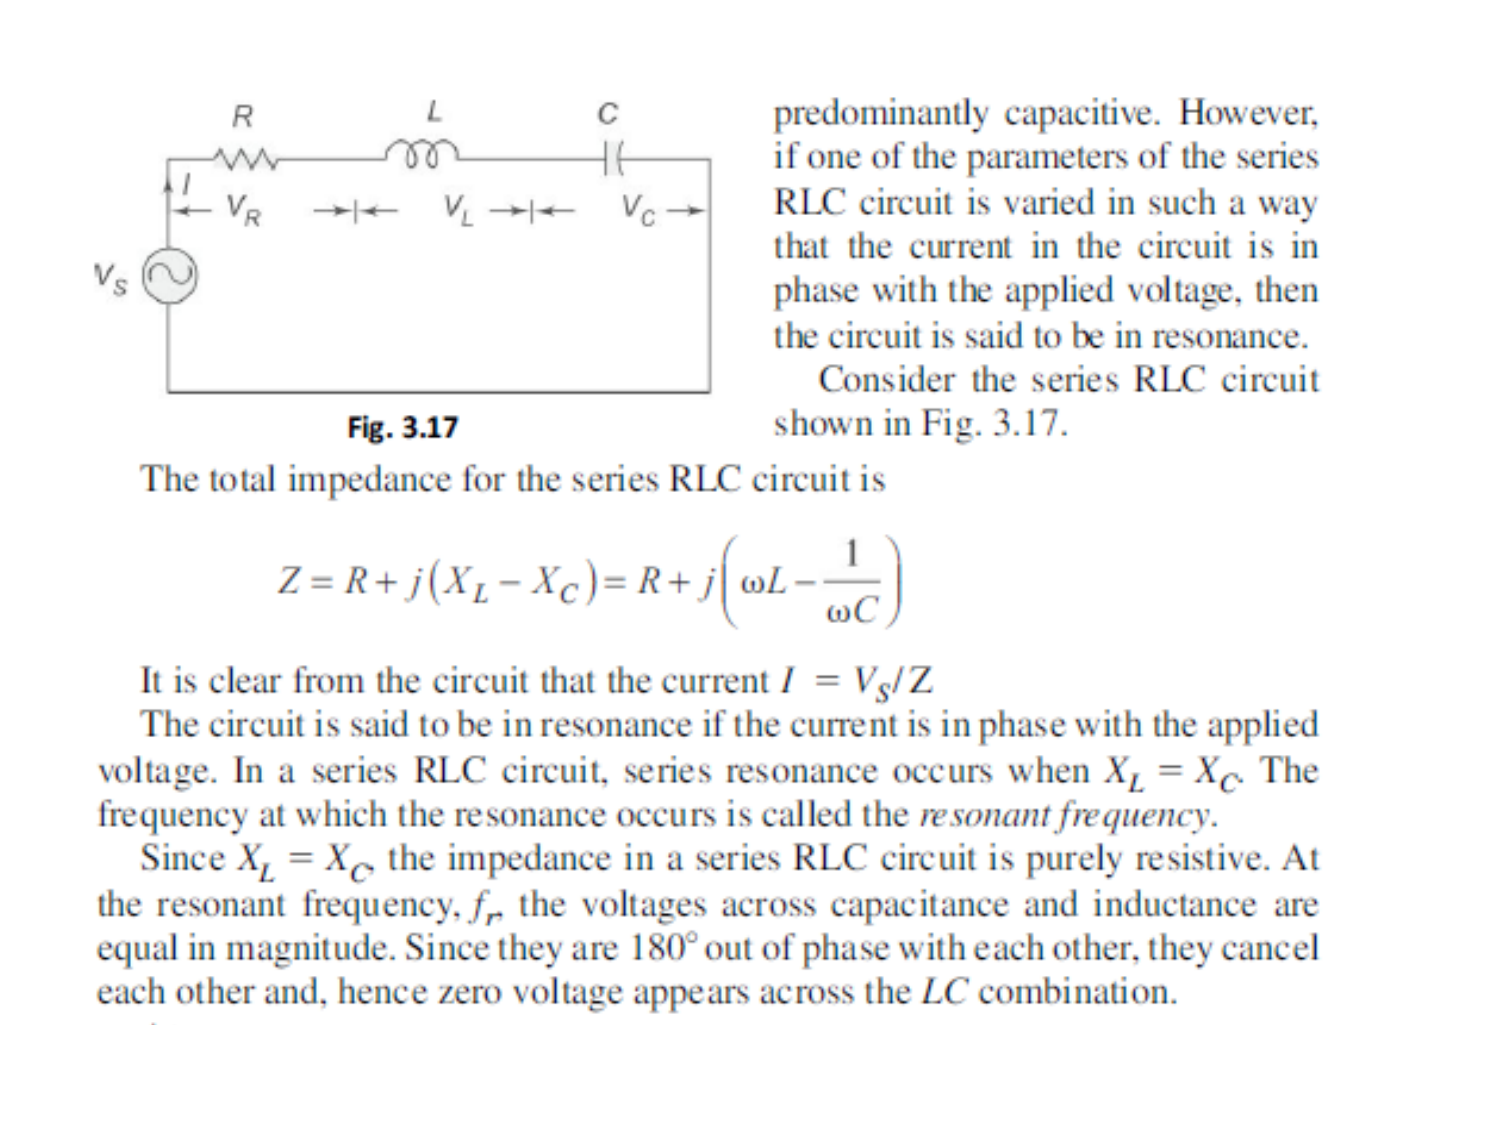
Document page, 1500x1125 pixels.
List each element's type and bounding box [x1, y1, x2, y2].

list [49, 62, 1363, 1026]
